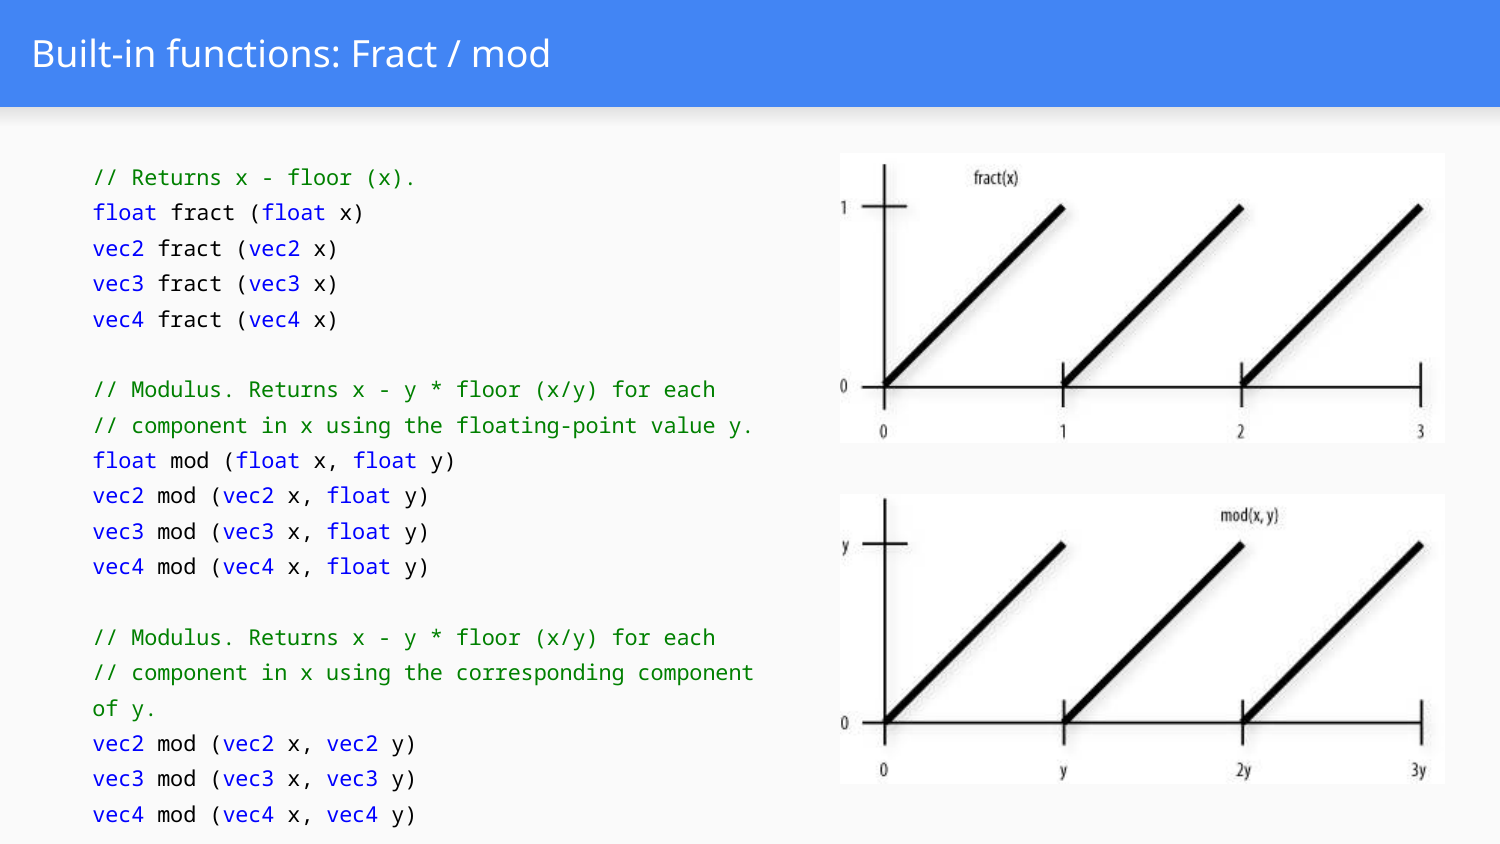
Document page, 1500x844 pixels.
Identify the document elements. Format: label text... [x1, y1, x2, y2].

picture [840, 152, 1445, 444]
list // Returns x - floor (x). float fract (float x) vec2 fract (vec2 x) vec3 fract (vec3 x) vec4 fract (vec4 x) // Modulus. Returns x - y * floor (x/y) for each // component in x using the floating-point value y. float mod (float x, float y) vec2 mod (vec2 x, float y) vec3 mod (vec3 x, float y) vec4 mod (vec4 x, float y) // Modulus. Returns x - y * floor (x/y) for each // component in x using the corresponding component of y. vec2 mod (vec2 x, vec2 y) vec3 mod (vec3 x, vec3 y) vec4 mod (vec4 x, vec4 y) [77, 139, 801, 722]
picture [840, 493, 1445, 784]
title Built-in functions: Fract / mod [16, 2, 1464, 102]
